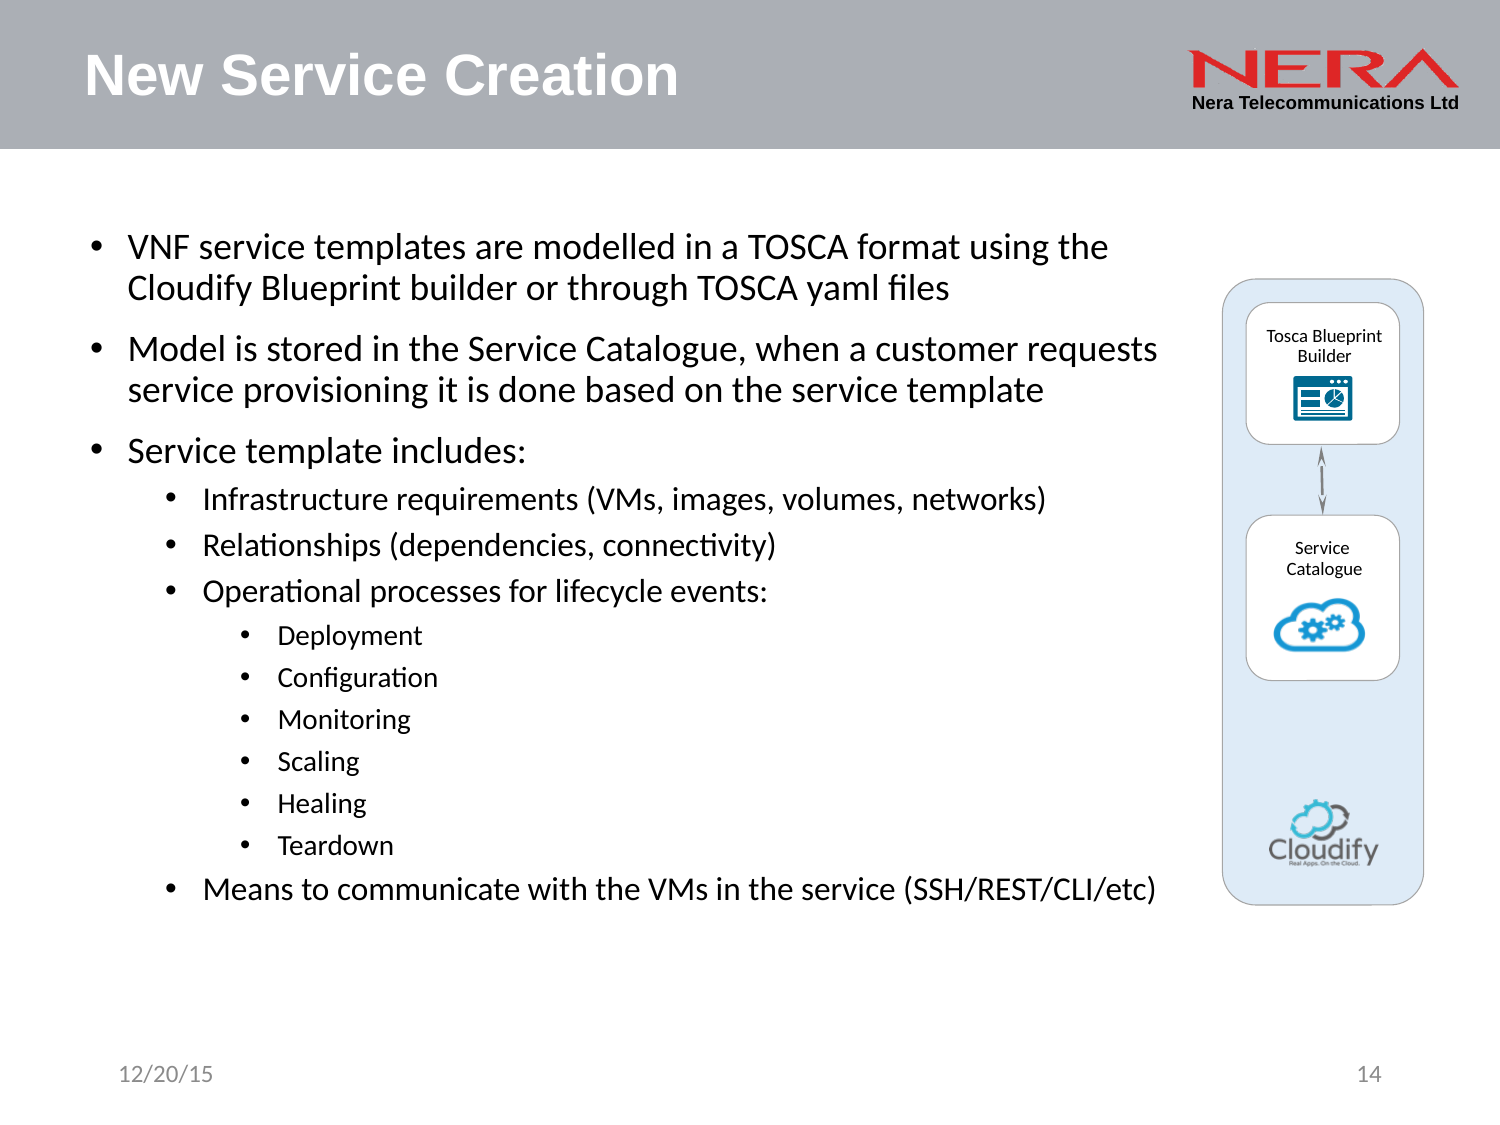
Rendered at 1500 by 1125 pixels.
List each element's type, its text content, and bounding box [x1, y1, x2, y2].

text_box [1246, 302, 1400, 445]
title New Service Creation [69, 37, 1483, 117]
list VNF service templates are modelled in a TOSCA format using the Cloudify Blueprint builder or through TOSCA yaml files Model is stored in the Service Catalogue, when a customer requests service provisioning it is done based on the service template Service template includes: Infrastructure requirements (VMs, images, volumes, networks) Relationships (dependencies, connectivity) Operational processes for lifecycle events: Deployment Configuration Monitoring Scaling Healing Teardown Means to communicate with the VMs in the service (SSH/REST/CLI/etc) [75, 219, 1199, 983]
picture [1269, 795, 1379, 871]
picture [1269, 597, 1370, 654]
text_box [1245, 514, 1401, 682]
text_box [1221, 278, 1425, 906]
text_box Service Catalogue [1249, 538, 1400, 587]
